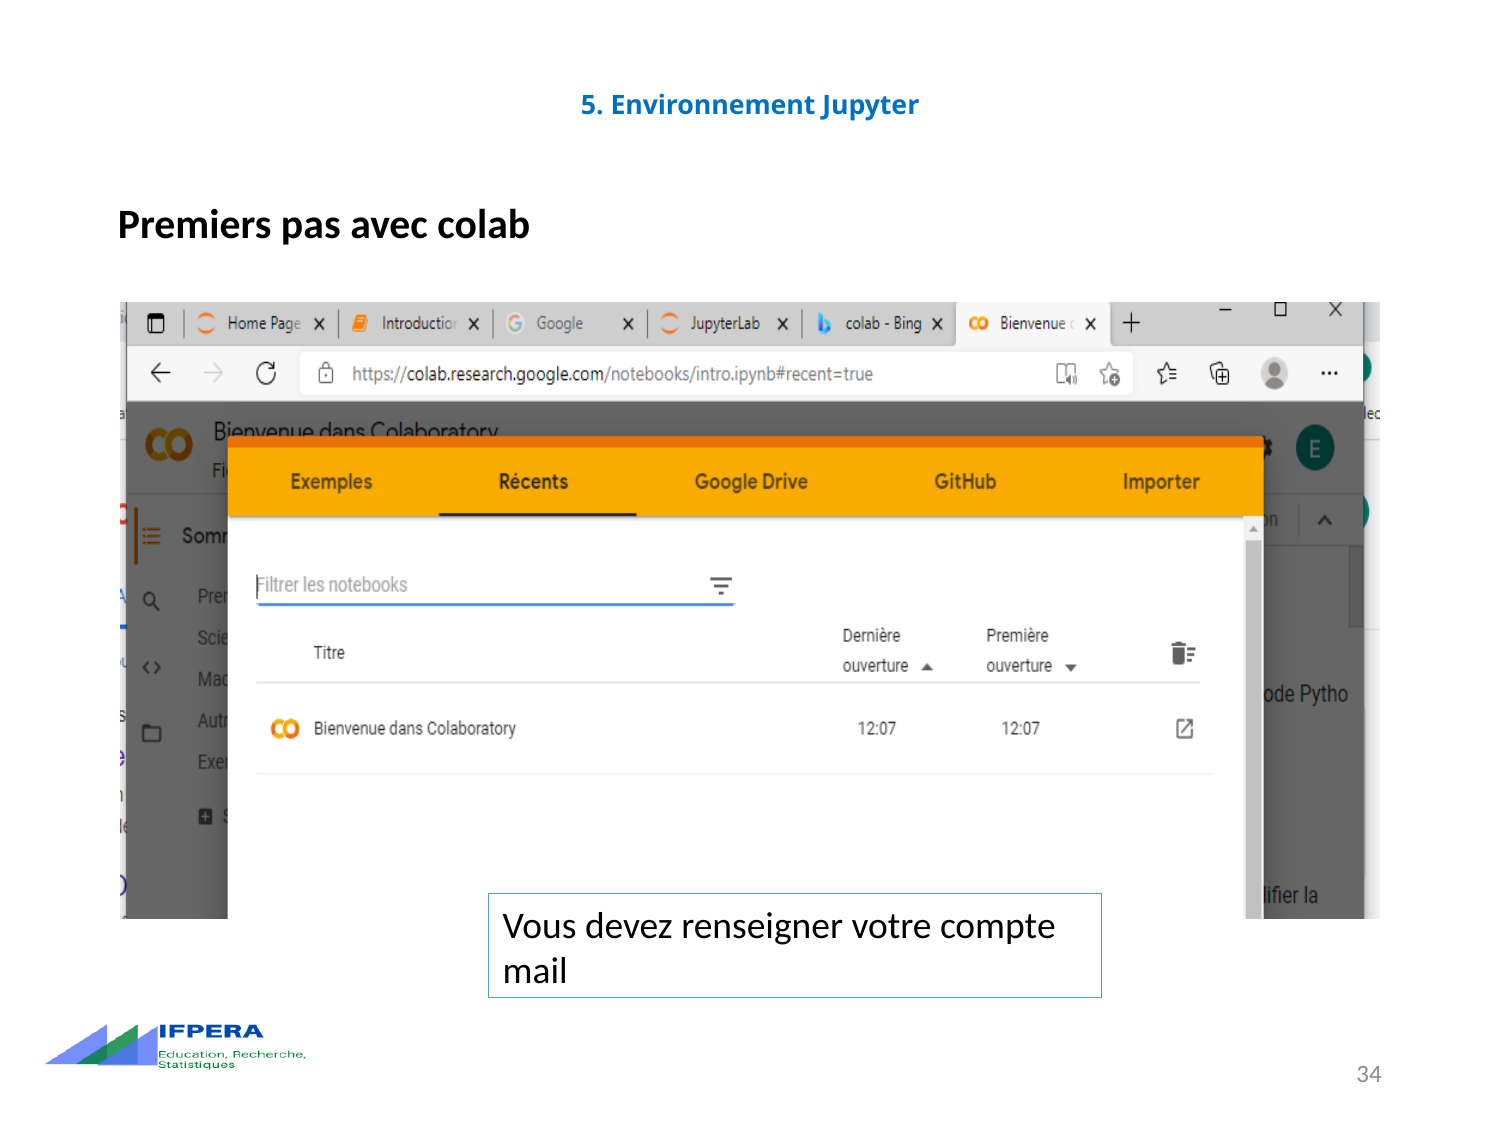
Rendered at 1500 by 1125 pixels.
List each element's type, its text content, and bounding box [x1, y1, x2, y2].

text_box Vous devez renseigner votre compte mail [488, 919, 1102, 998]
picture [0, 965, 446, 1125]
slide_number 34 [1059, 1042, 1397, 1103]
title 5. Environnement Jupyter [103, 25, 1397, 180]
picture [120, 302, 1380, 919]
text_box Premiers pas avec colab [103, 189, 1328, 255]
